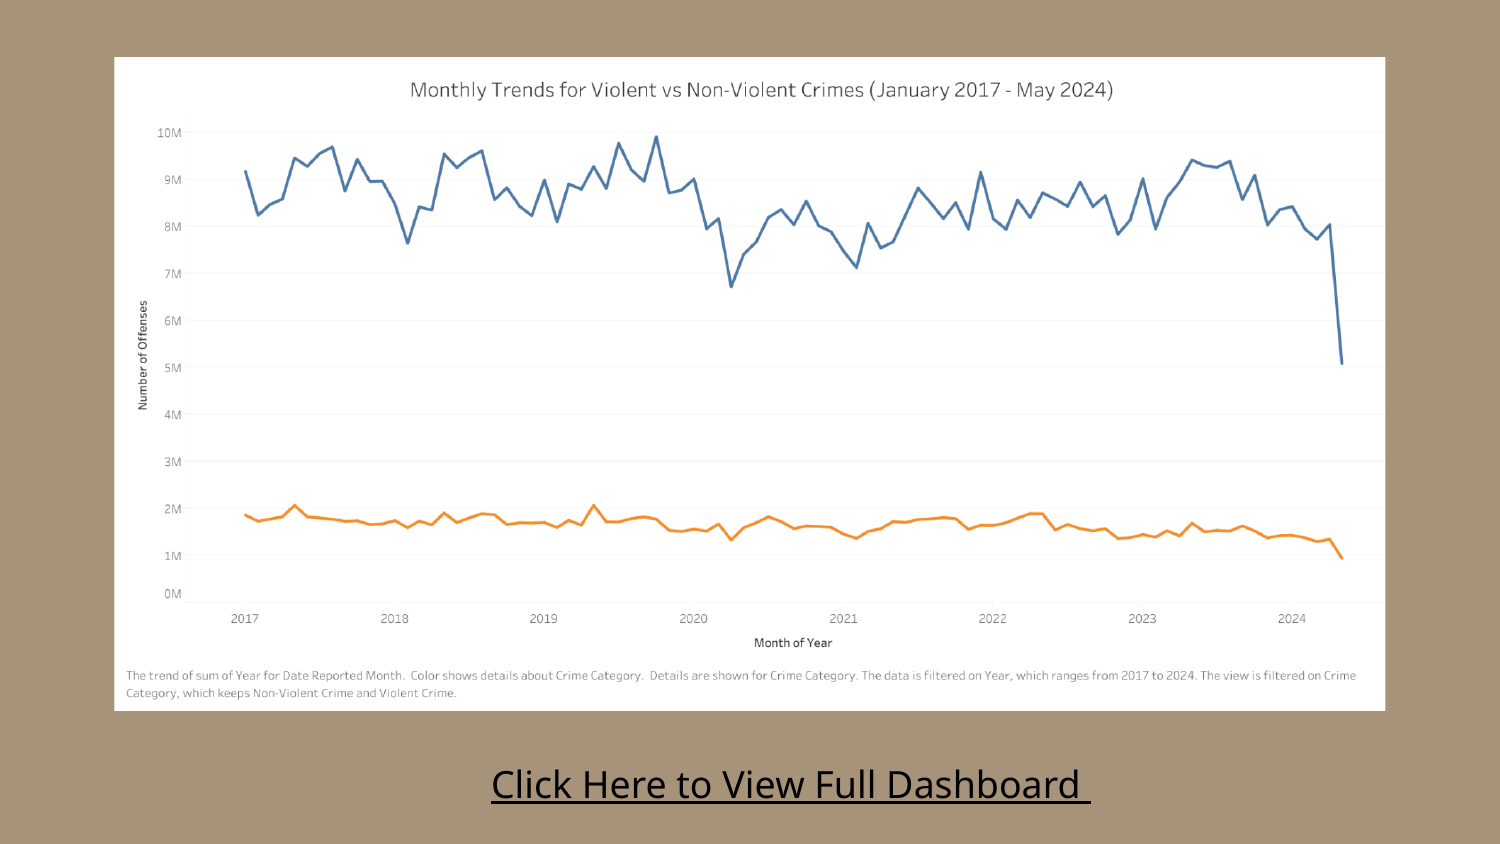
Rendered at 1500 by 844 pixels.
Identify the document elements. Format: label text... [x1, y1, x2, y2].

picture [114, 57, 1386, 711]
subtitle Click Here to View Full Dashboard [475, 738, 1159, 820]
